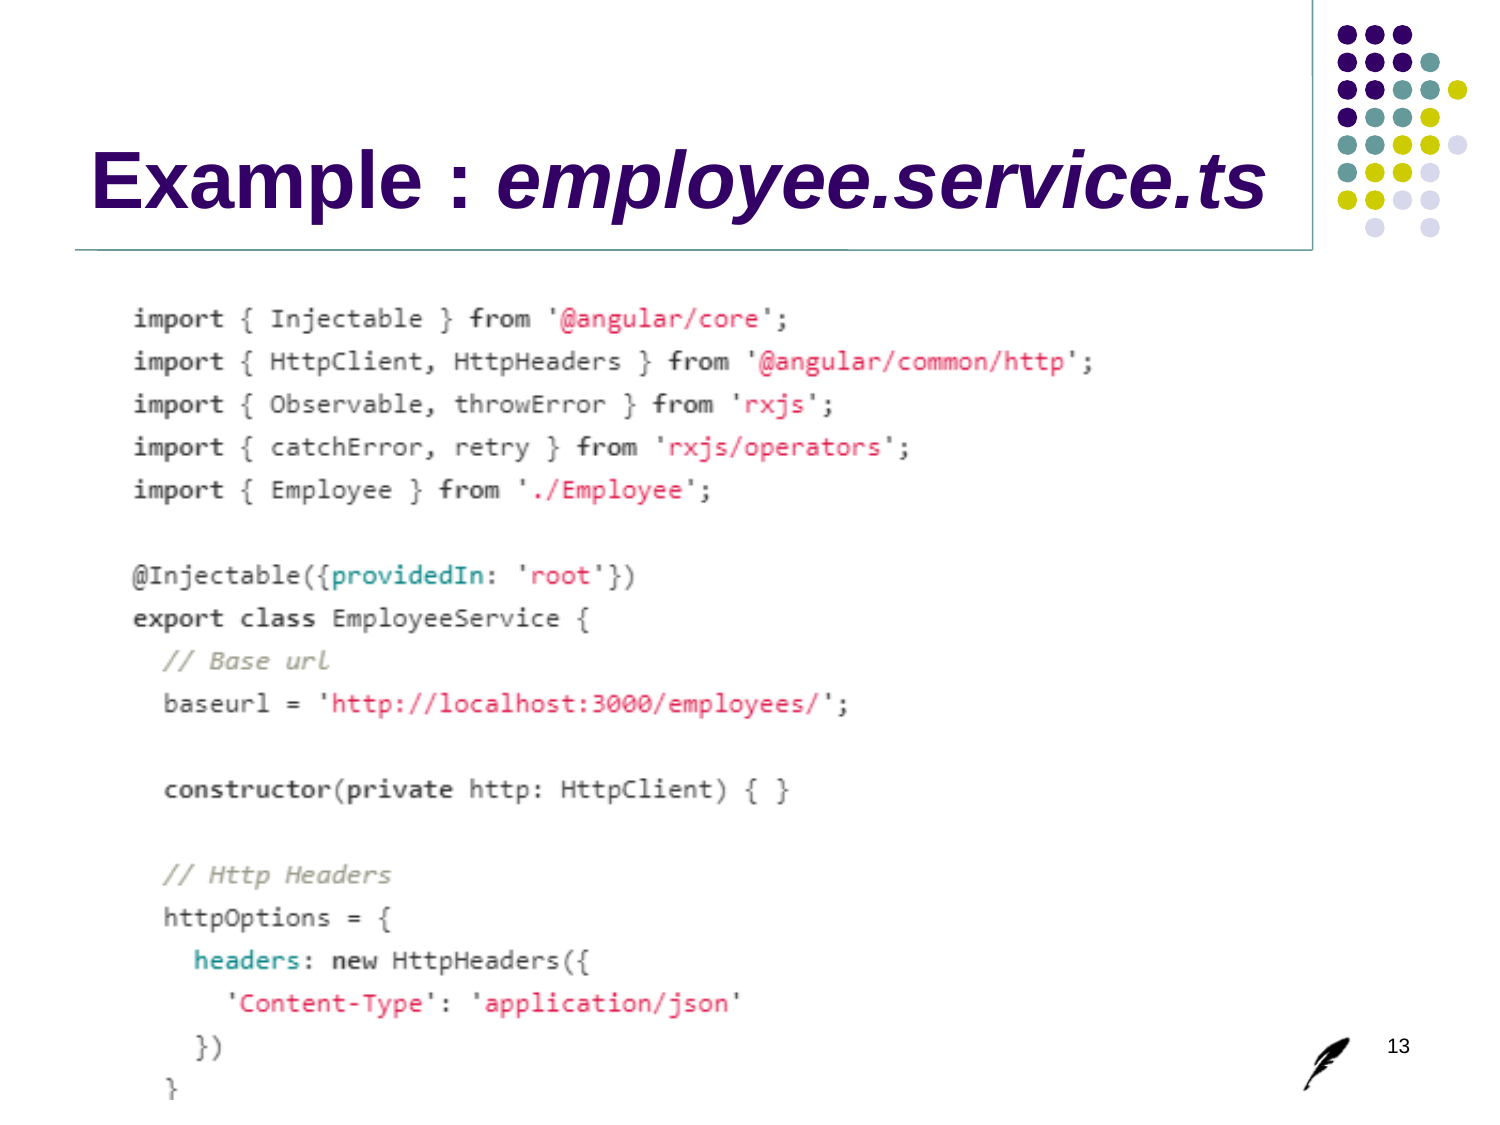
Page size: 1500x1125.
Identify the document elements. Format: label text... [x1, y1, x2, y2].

title Example : employee.service.ts [75, 20, 1313, 233]
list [112, 287, 1125, 1100]
slide_number 13 [1125, 1025, 1425, 1100]
